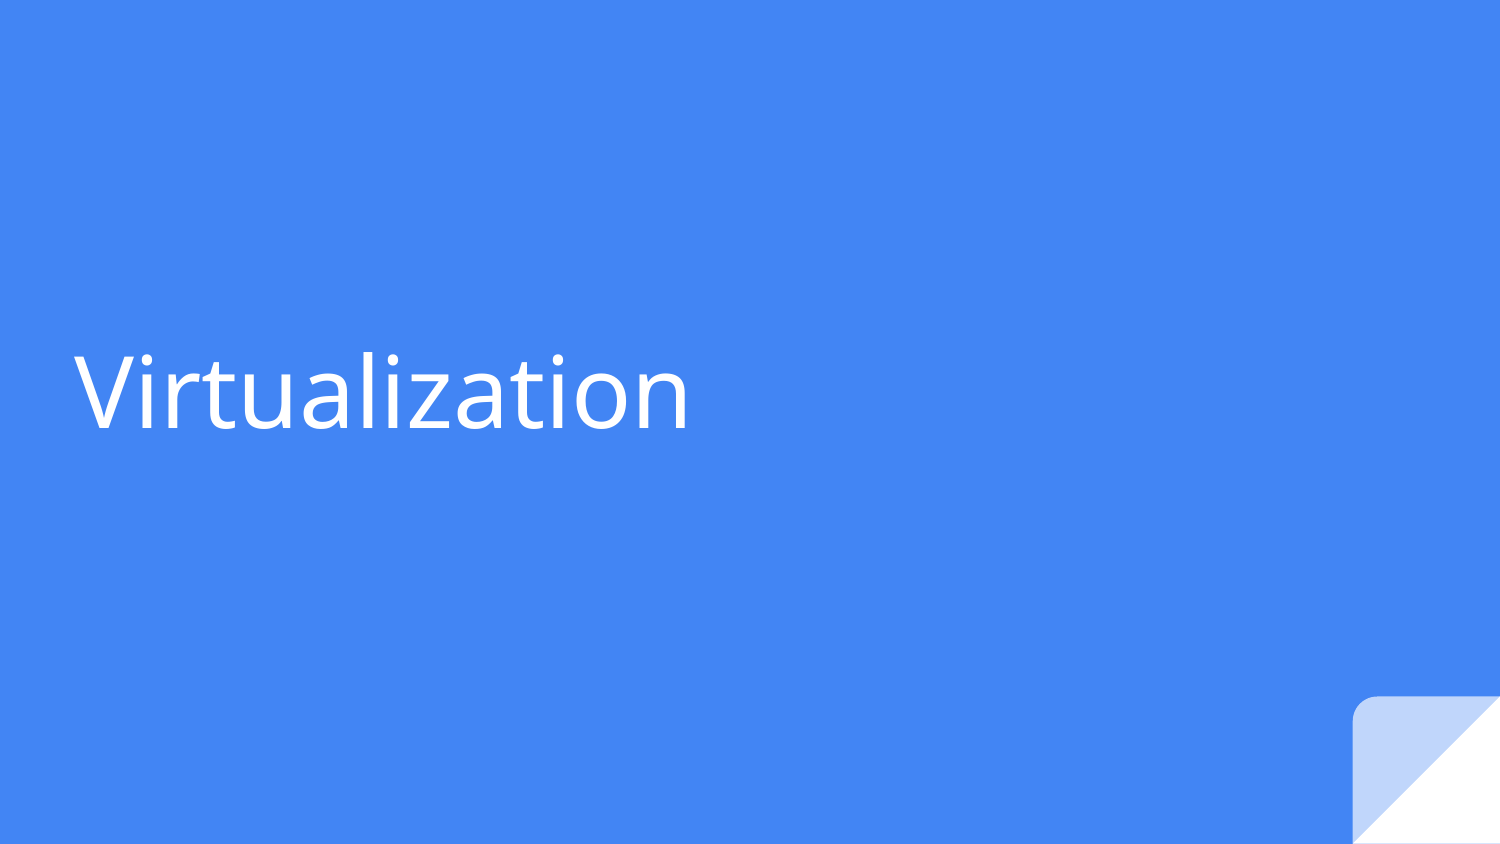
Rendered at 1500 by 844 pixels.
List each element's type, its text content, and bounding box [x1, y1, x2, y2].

title Virtualization [59, 310, 1409, 464]
